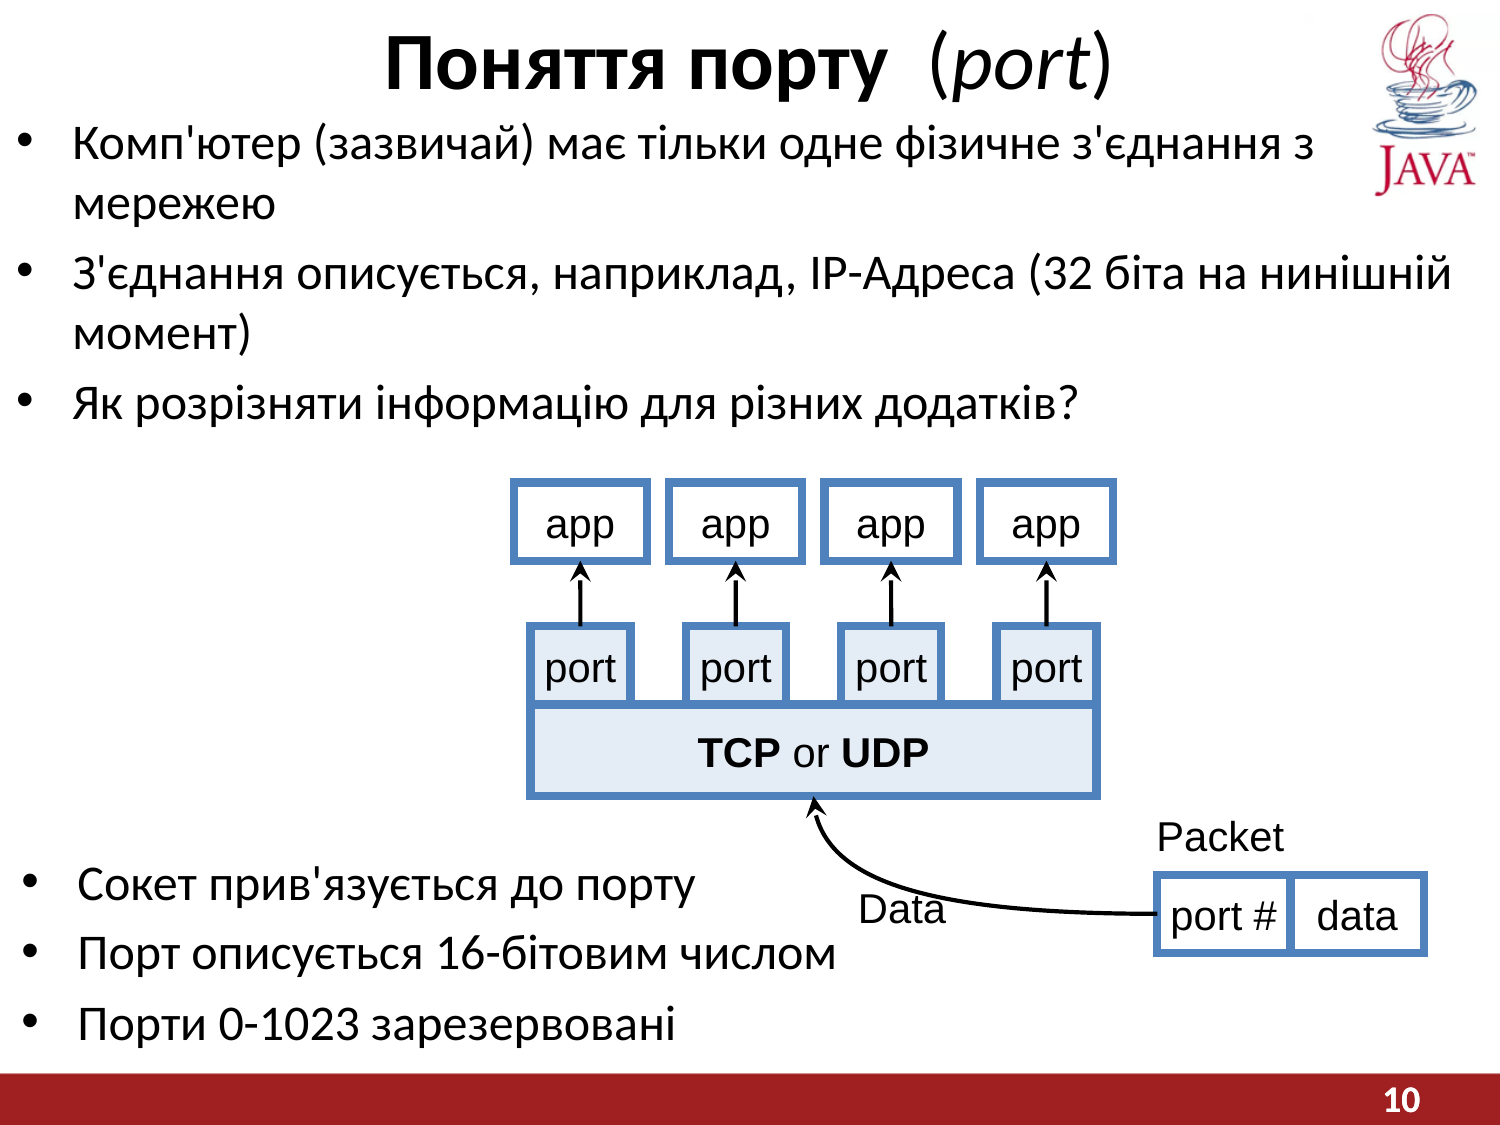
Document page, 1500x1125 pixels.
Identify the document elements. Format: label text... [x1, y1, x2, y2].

title Поняття порту (port) [75, 0, 1425, 101]
list Комп'ютер (зазвичай) має тільки одне фізичне з'єднання з мережею З'єднання описується, наприклад, IP-Адреса (32 біта на нинішній момент) Як розрізняти інформацію для різних додатків? [1, 101, 1483, 845]
text_box Сокет прив'язується до порту Порт описується 16-бітовим числом Порти 0-1023 зарезервовані [6, 842, 1447, 1064]
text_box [513, 482, 1424, 954]
picture [0, 0, 1500, 1125]
